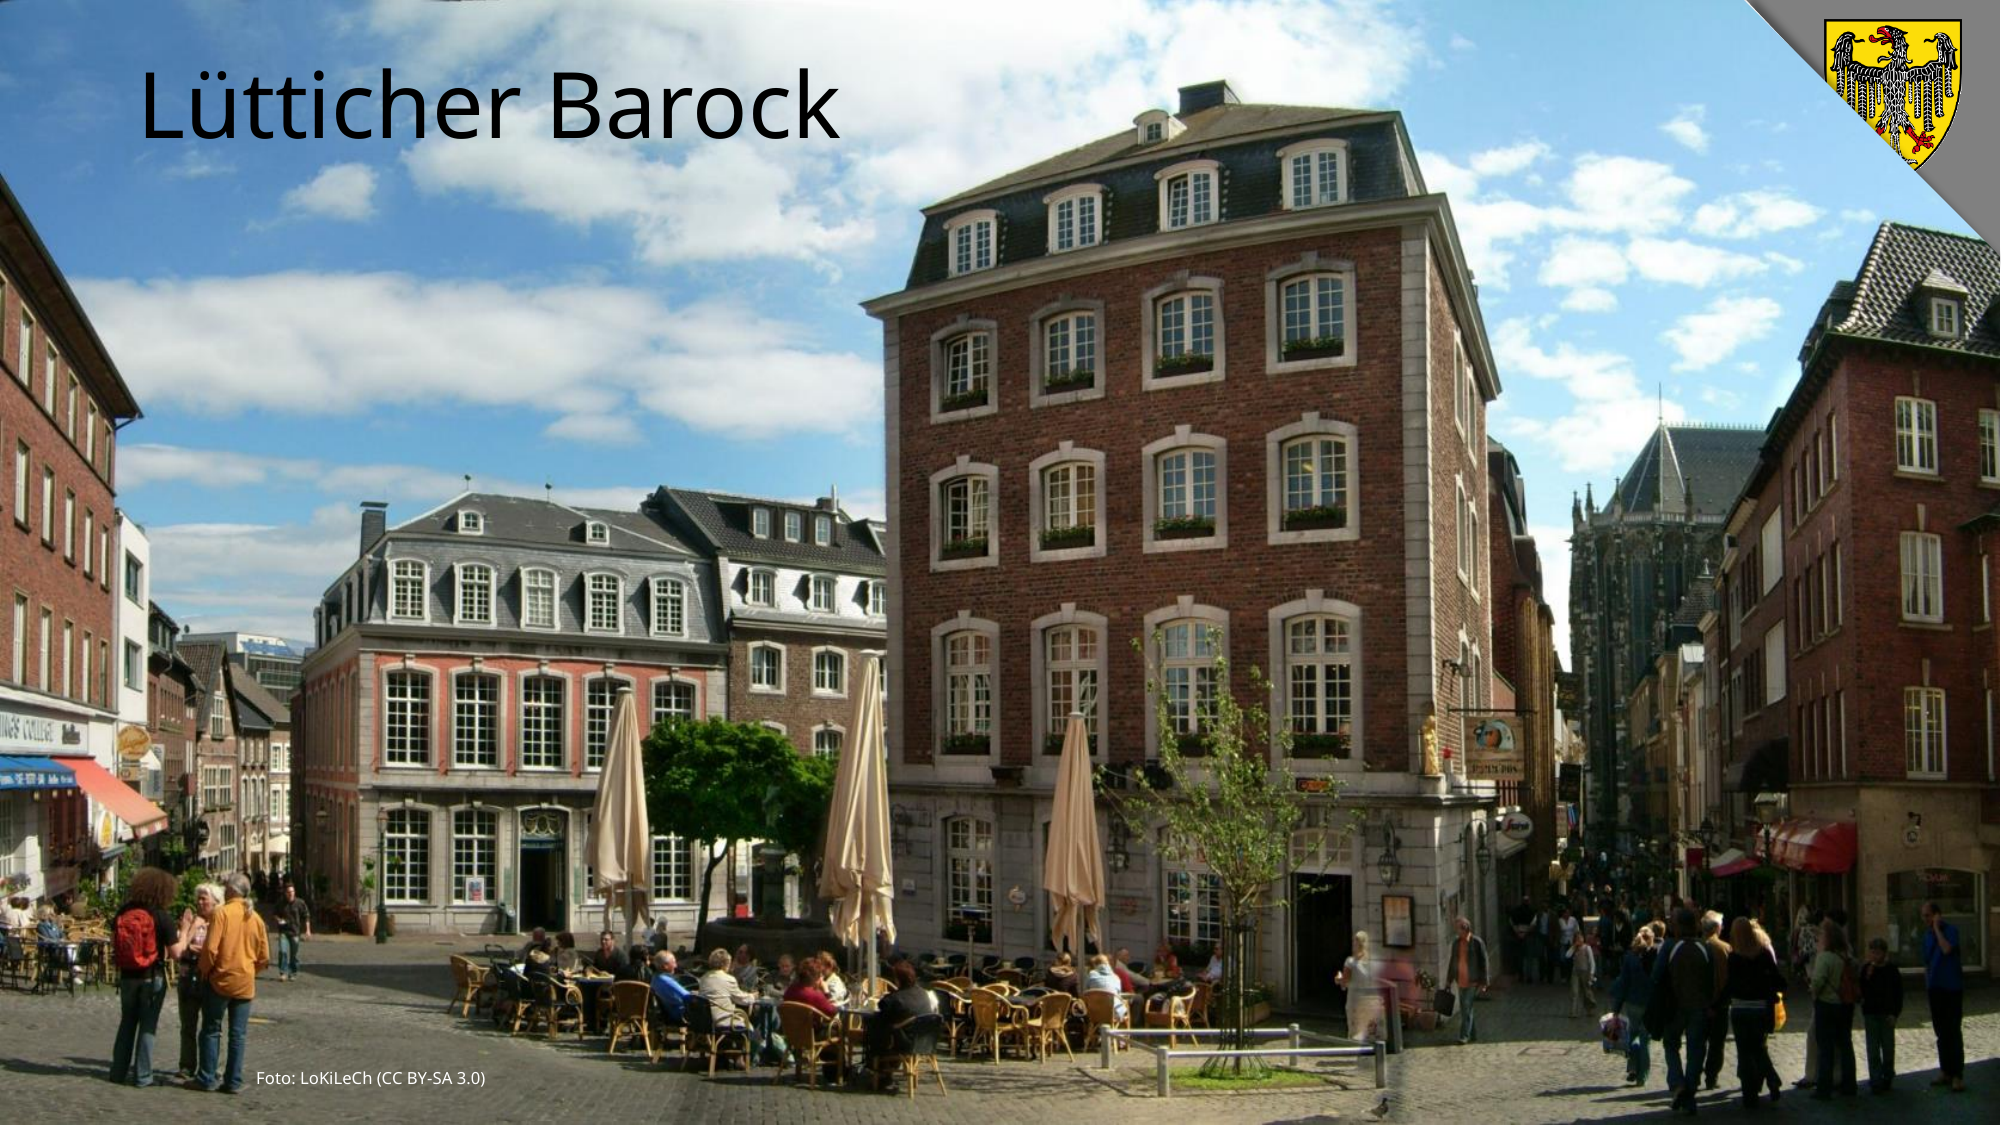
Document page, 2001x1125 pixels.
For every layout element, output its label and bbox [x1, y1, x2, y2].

list [0, 0, 2000, 1125]
